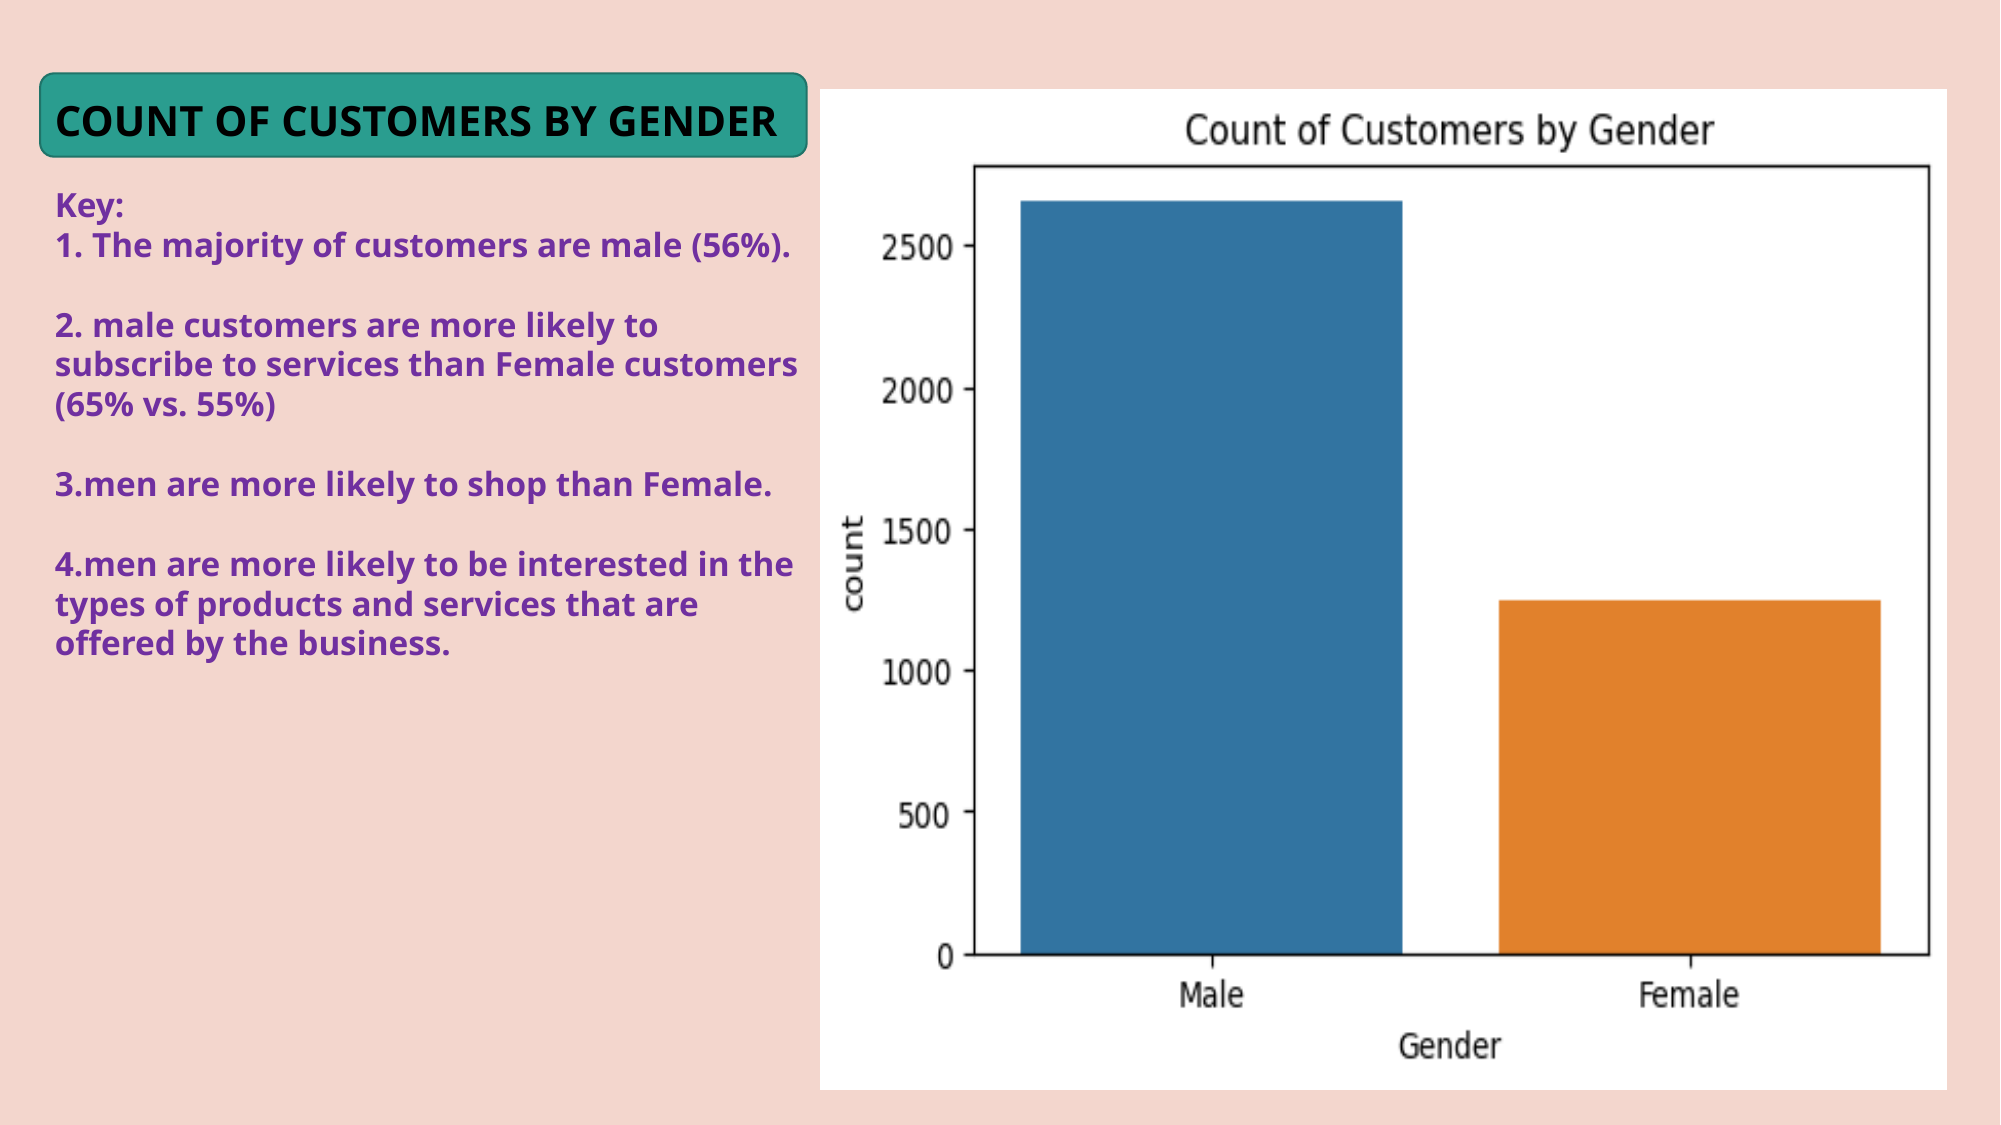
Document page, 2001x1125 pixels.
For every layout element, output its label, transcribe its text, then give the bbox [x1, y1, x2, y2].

title COUNT OF CUSTOMERS BY GENDER Key: 1. The majority of customers are male (56%). 2. male customers are more likely to subscribe to services than Female customers (65% vs. 55%) 3.men are more likely to shop than Female. 4.men are more likely to be interested in the types of products and services that are offered by the business. [40, 86, 821, 1125]
picture [820, 89, 1947, 1090]
text_box [39, 72, 808, 148]
